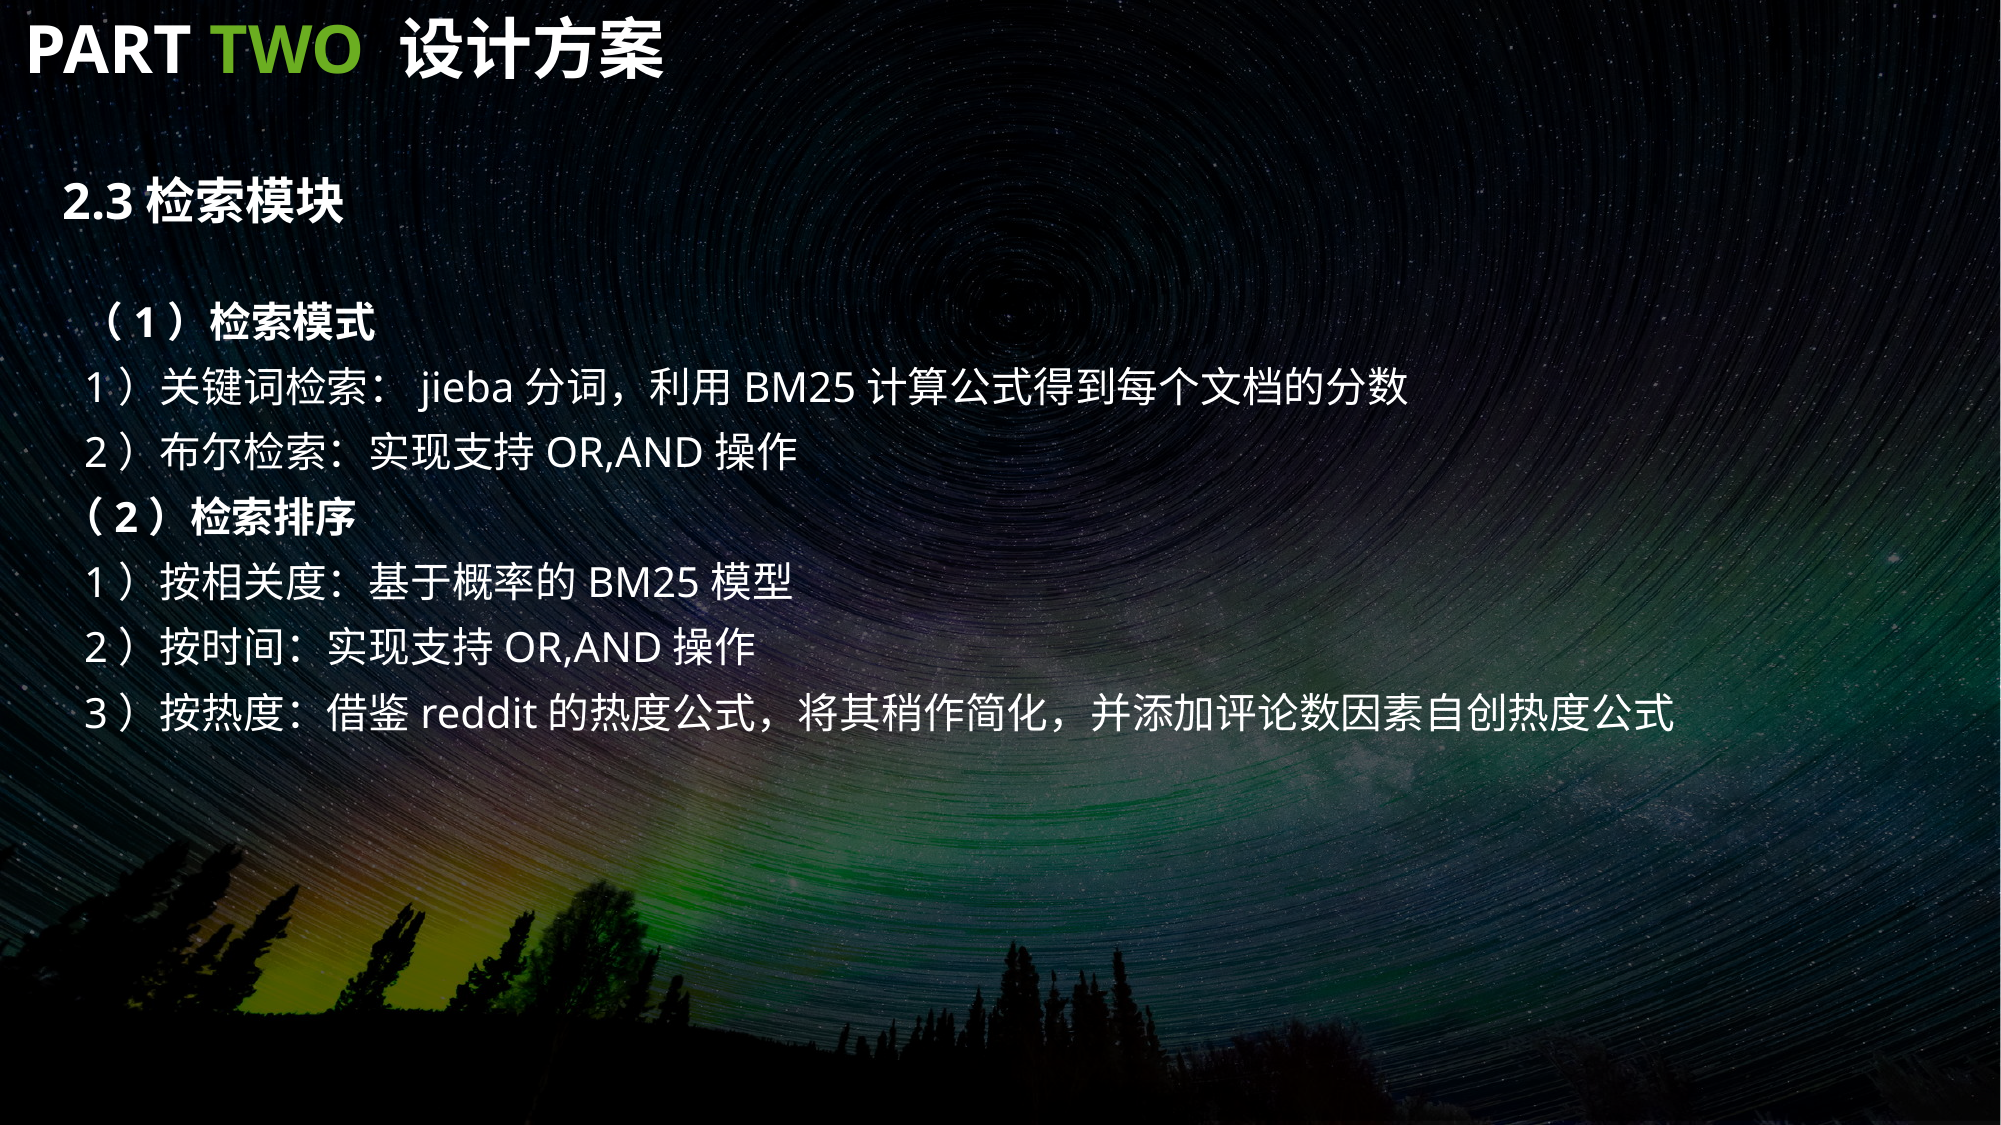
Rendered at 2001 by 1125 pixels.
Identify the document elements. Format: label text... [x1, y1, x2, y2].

picture [0, 1121, 2001, 1125]
text_box 2.3检索模块 [47, 162, 760, 238]
text_box [0, 0, 2001, 1121]
text_box PART TWO 设计方案 [10, 0, 722, 95]
text_box （1）检索模式 1）关键词检索：jieba分词，利用BM25计算公式得到每个文档的分数 2）布尔检索：实现支持OR,AND操作 （2）检索排序 1）按相关度：基于概率的BM25模型 2）按时间：实现支持OR,AND操作 3）按热度：借鉴reddit的热度公式，将其稍作简化，并添加评论数因素自创热度公式 [47, 273, 1715, 809]
